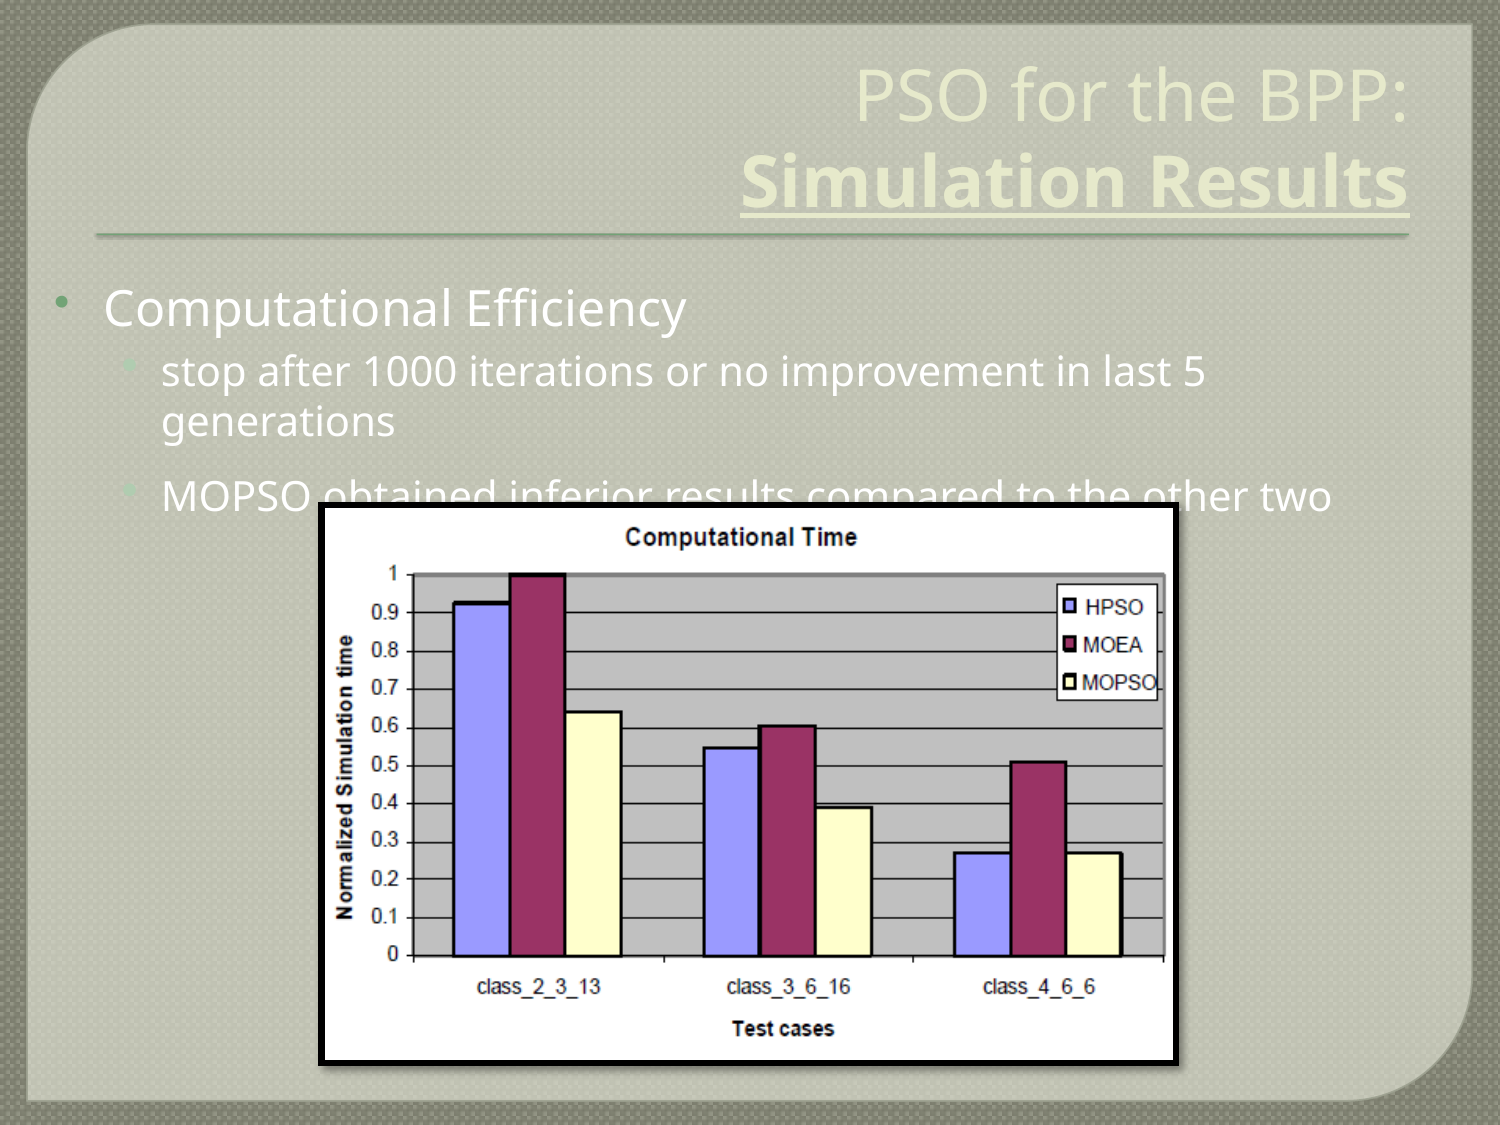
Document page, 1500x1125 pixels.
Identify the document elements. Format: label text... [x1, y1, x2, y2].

title PSO for the BPP: Simulation Results [75, 41, 1425, 229]
list Computational Efficiency stop after 1000 iterations or no improvement in last 5 generations MOPSO obtained inferior results compared to the other two [40, 239, 1448, 1005]
picture [0, 0, 1500, 1125]
